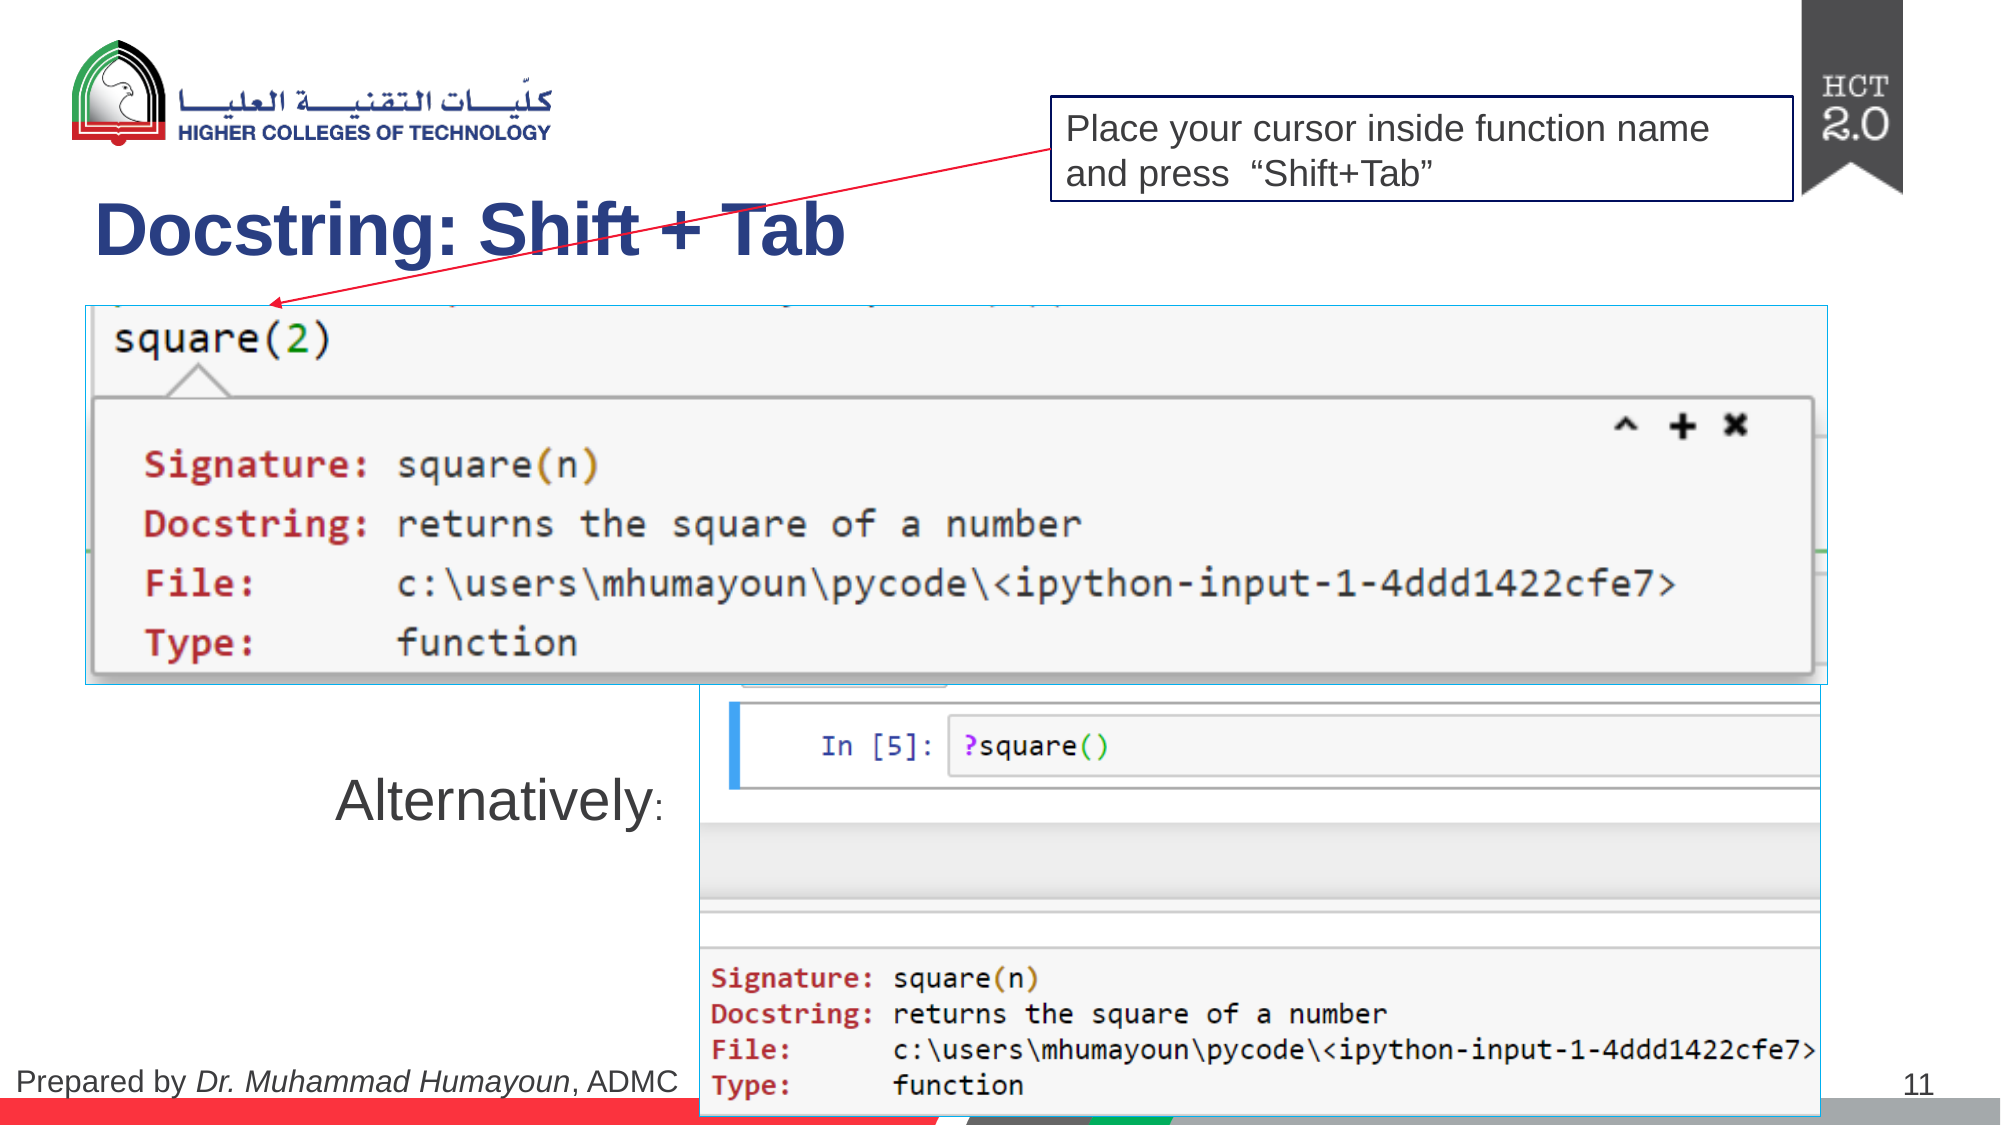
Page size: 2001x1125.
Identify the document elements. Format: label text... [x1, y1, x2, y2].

title Docstring: Shift + Tab [1060, 160, 1888, 278]
title Docstring: Shift + Tab [79, 160, 265, 278]
picture [72, 40, 552, 146]
slide_number 11 [1887, 1056, 1972, 1117]
picture [701, 686, 1819, 1115]
text_box Place your cursor inside function name and press “Shift+Tab” [1050, 95, 1794, 202]
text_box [268, 149, 1052, 306]
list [84, 304, 1828, 685]
text_box Alternatively: [320, 754, 690, 840]
